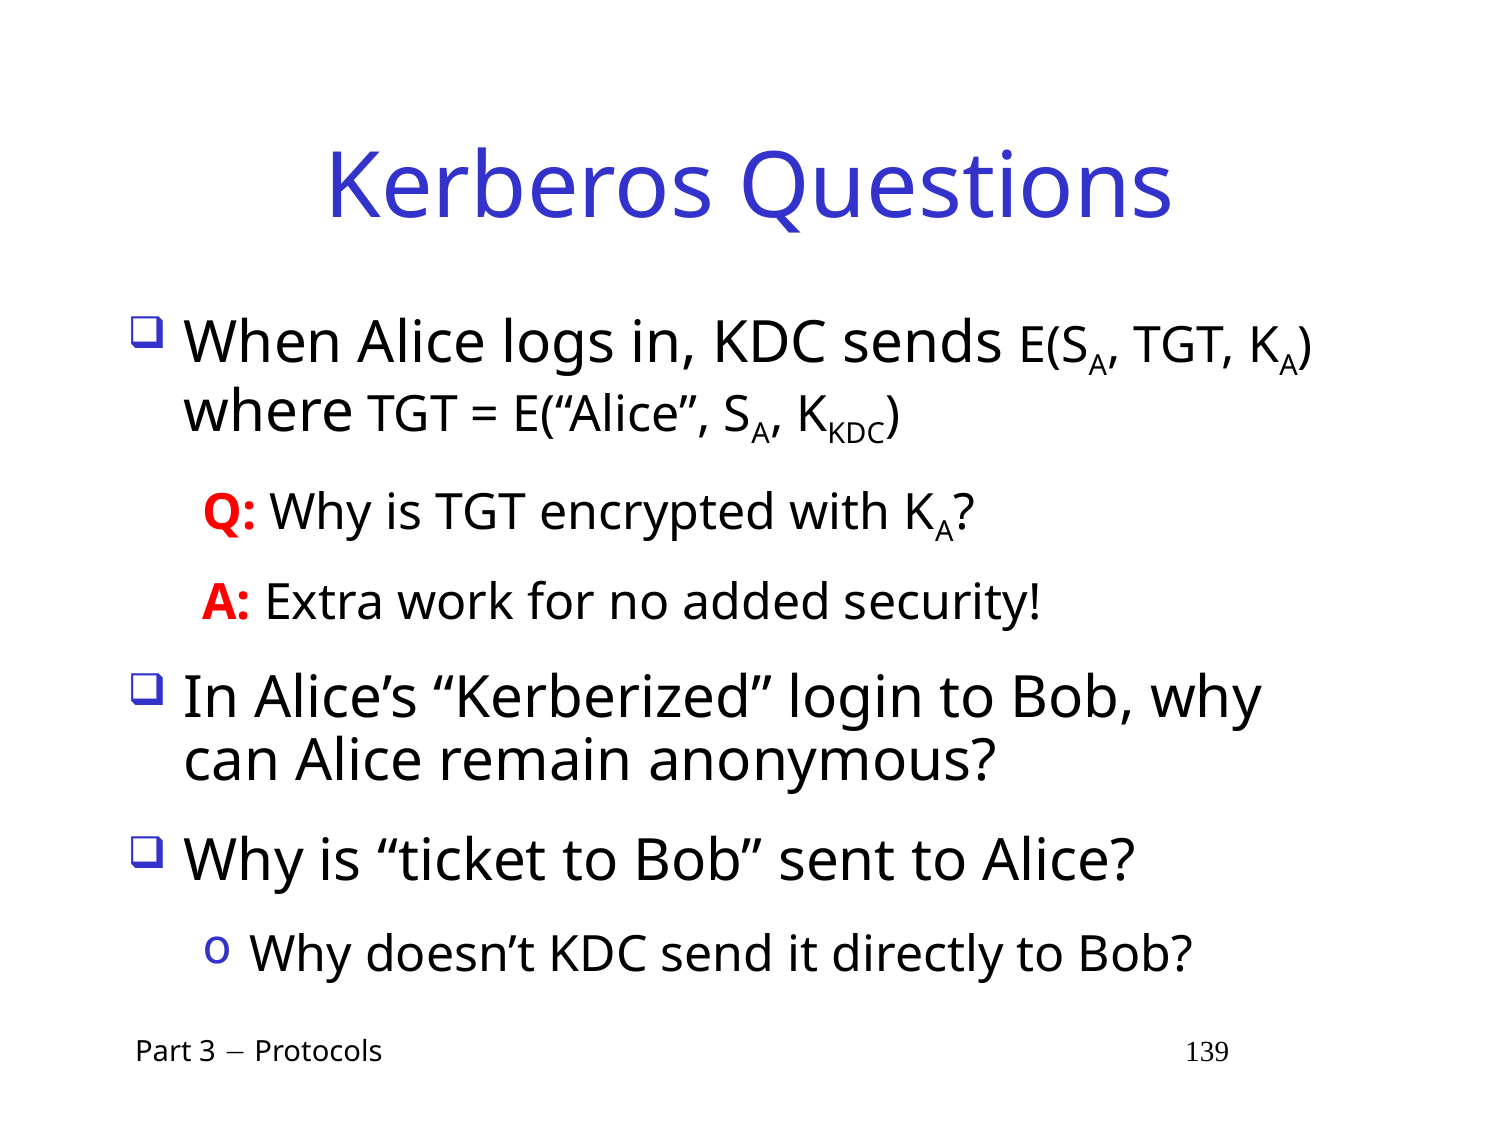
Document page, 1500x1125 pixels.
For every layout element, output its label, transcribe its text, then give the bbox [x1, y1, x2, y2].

footer Part 3  Protocols 139 [112, 1024, 1401, 1101]
list When Alice logs in, KDC sends E(SA, TGT, KA) where TGT = E(“Alice”, SA, KKDC) Q: Why is TGT encrypted with KA? A: Extra work for no added security! In Alice’s “Kerberized” login to Bob, why can Alice remain anonymous? Why is “ticket to Bob” sent to Alice? Why doesn’t KDC send it directly to Bob? [112, 299, 1388, 1001]
title Kerberos Questions [112, 87, 1388, 276]
